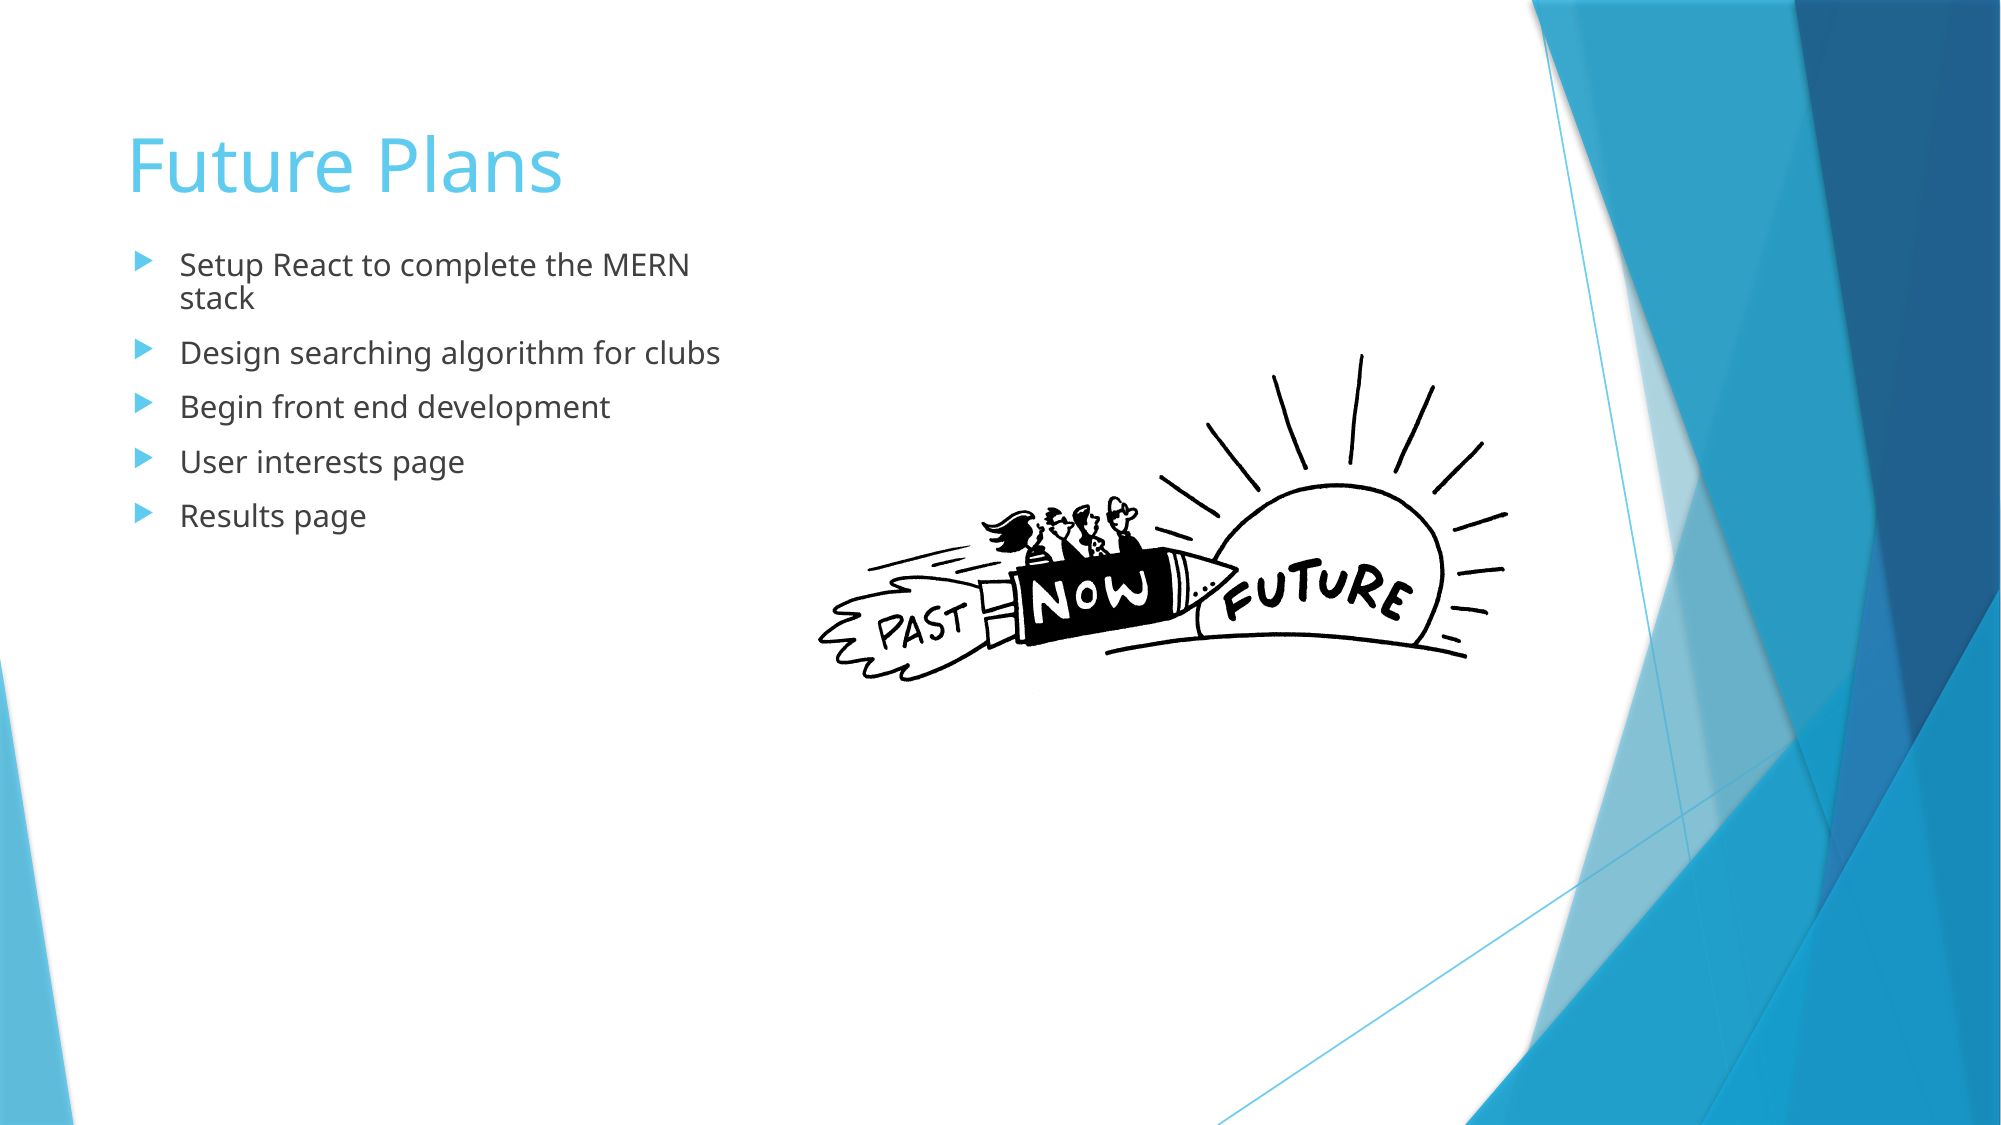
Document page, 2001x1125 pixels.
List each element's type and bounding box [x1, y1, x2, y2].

text_box [0, 0, 2000, 1125]
picture [817, 353, 1509, 692]
